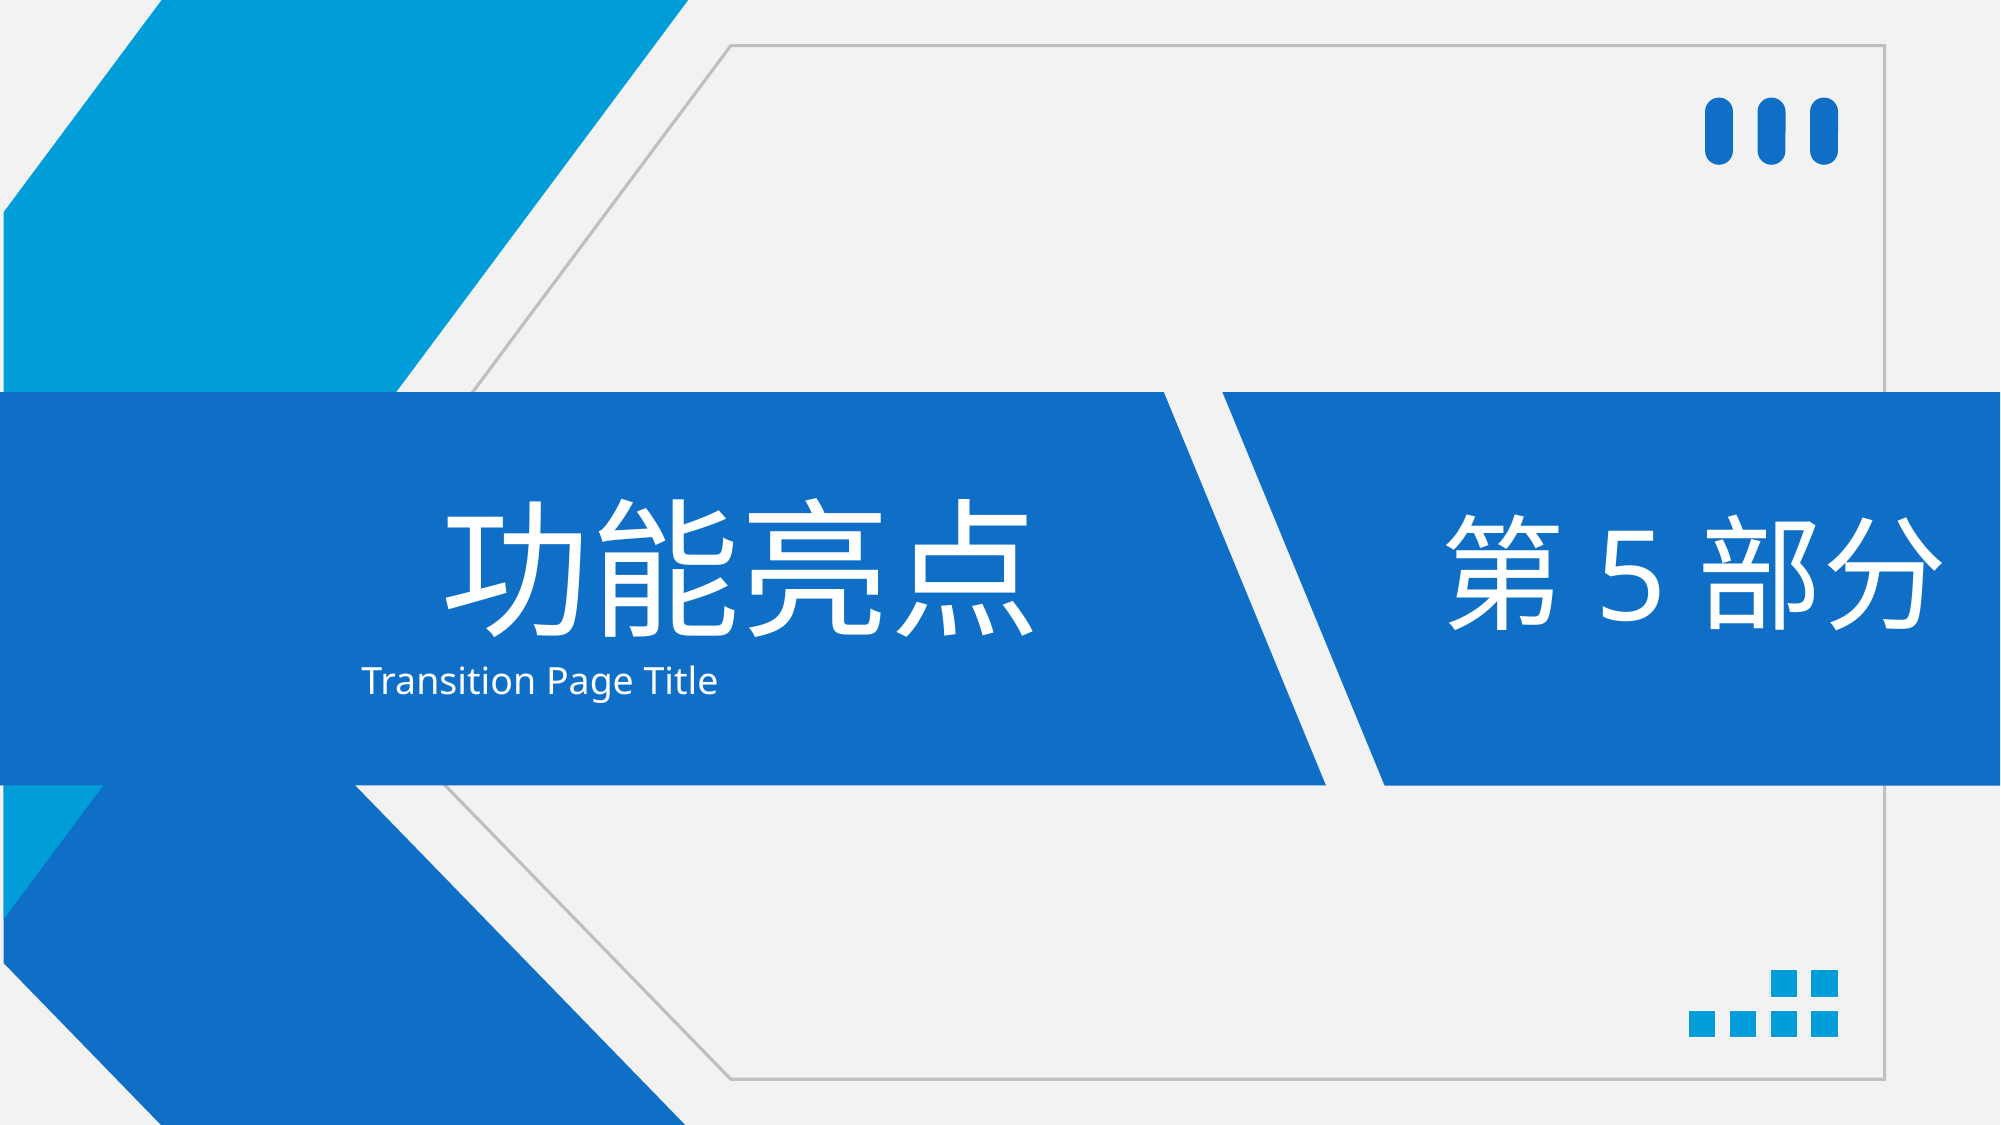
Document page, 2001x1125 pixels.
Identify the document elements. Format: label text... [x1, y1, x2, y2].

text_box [360, 474, 1120, 703]
text_box 第5部分 [1440, 495, 1948, 646]
